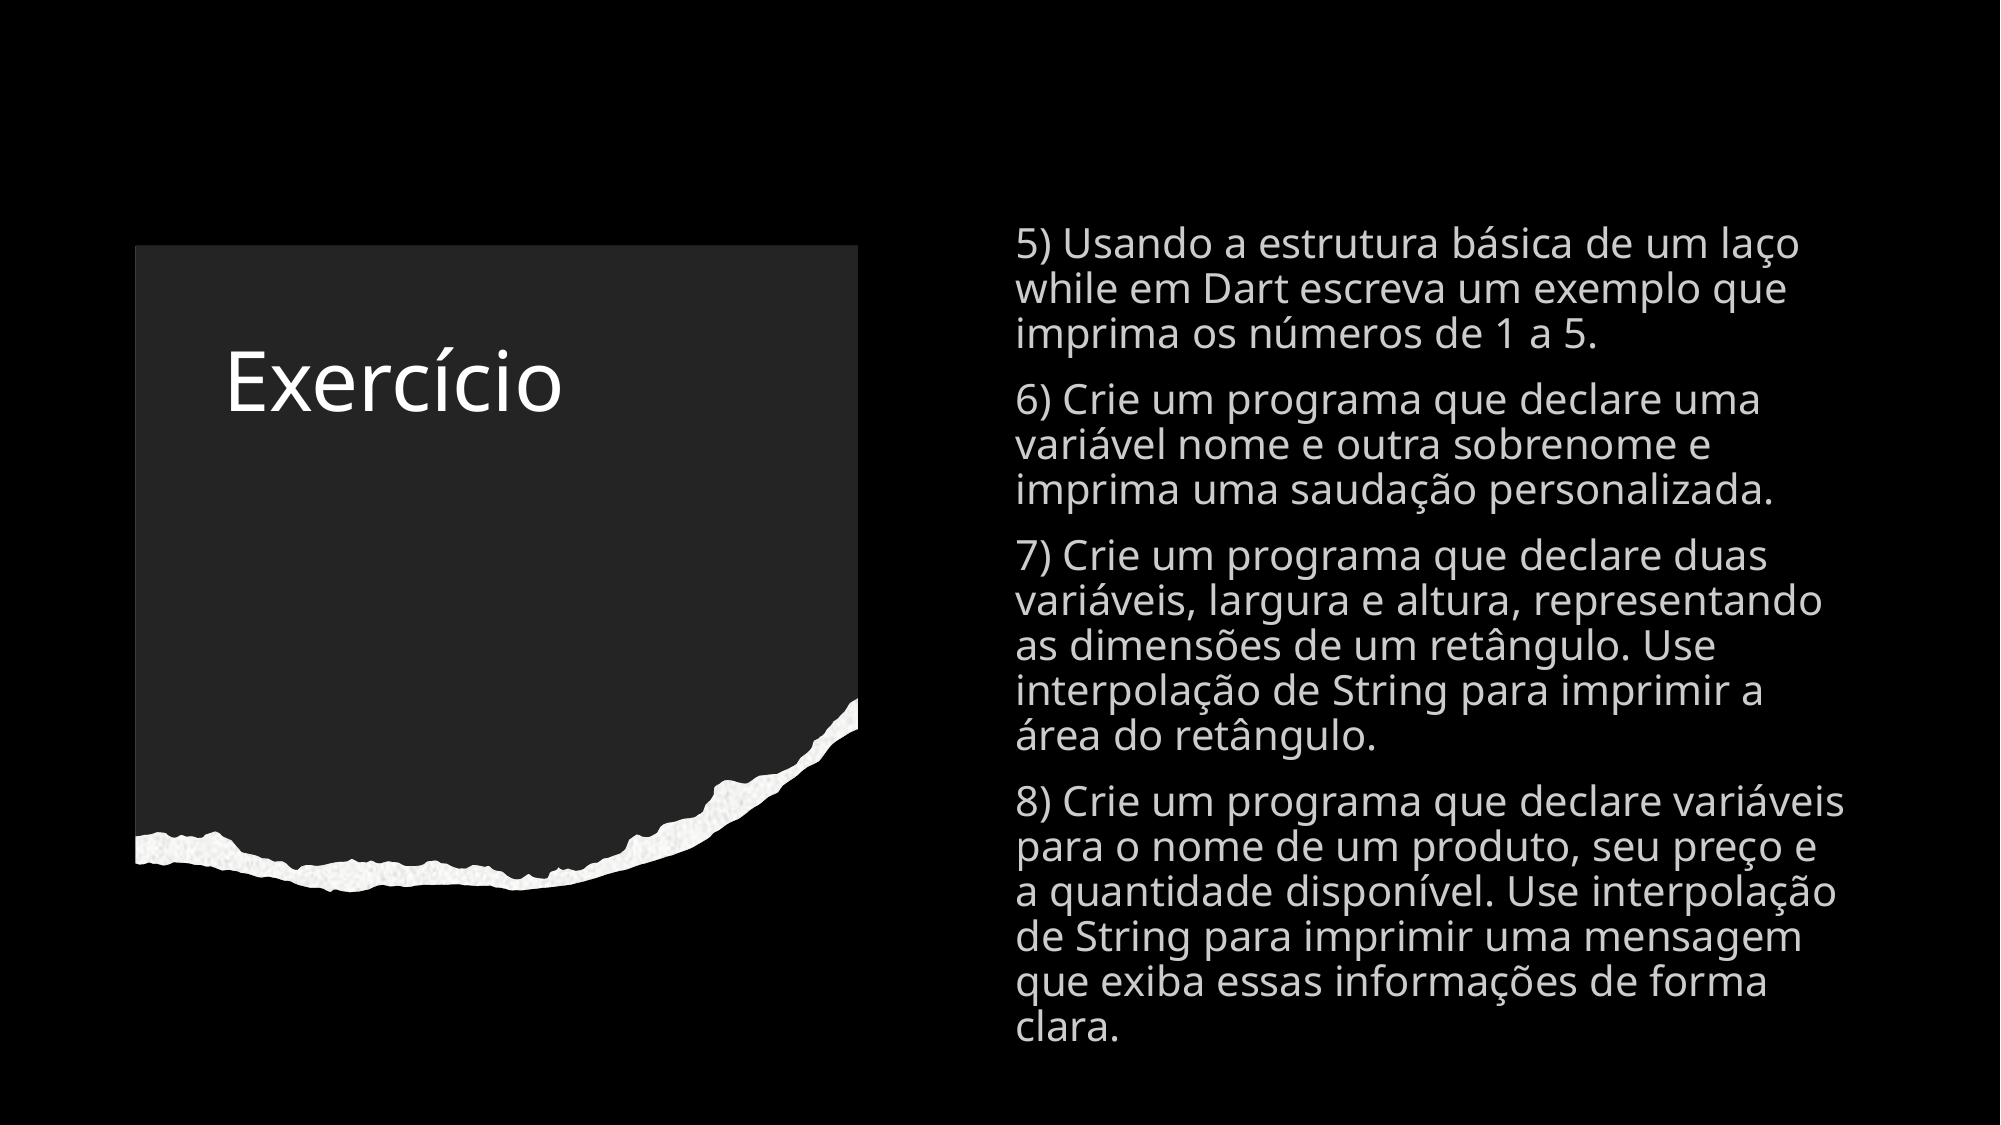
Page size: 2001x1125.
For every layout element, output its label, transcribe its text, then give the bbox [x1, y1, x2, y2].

list 5) Usando a estrutura básica de um laço while em Dart escreva um exemplo que imprima os números de 1 a 5. 6) Crie um programa que declare uma variável nome e outra sobrenome e imprima uma saudação personalizada. 7) Crie um programa que declare duas variáveis, largura e altura, representando as dimensões de um retângulo. Use interpolação de String para imprimir a área do retângulo. 8) Crie um programa que declare variáveis para o nome de um produto, seu preço e a quantidade disponível. Use interpolação de String para imprimir uma mensagem que exiba essas informações de forma clara. [1000, 215, 1867, 925]
text_box [0, 0, 2000, 1125]
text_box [135, 245, 859, 893]
